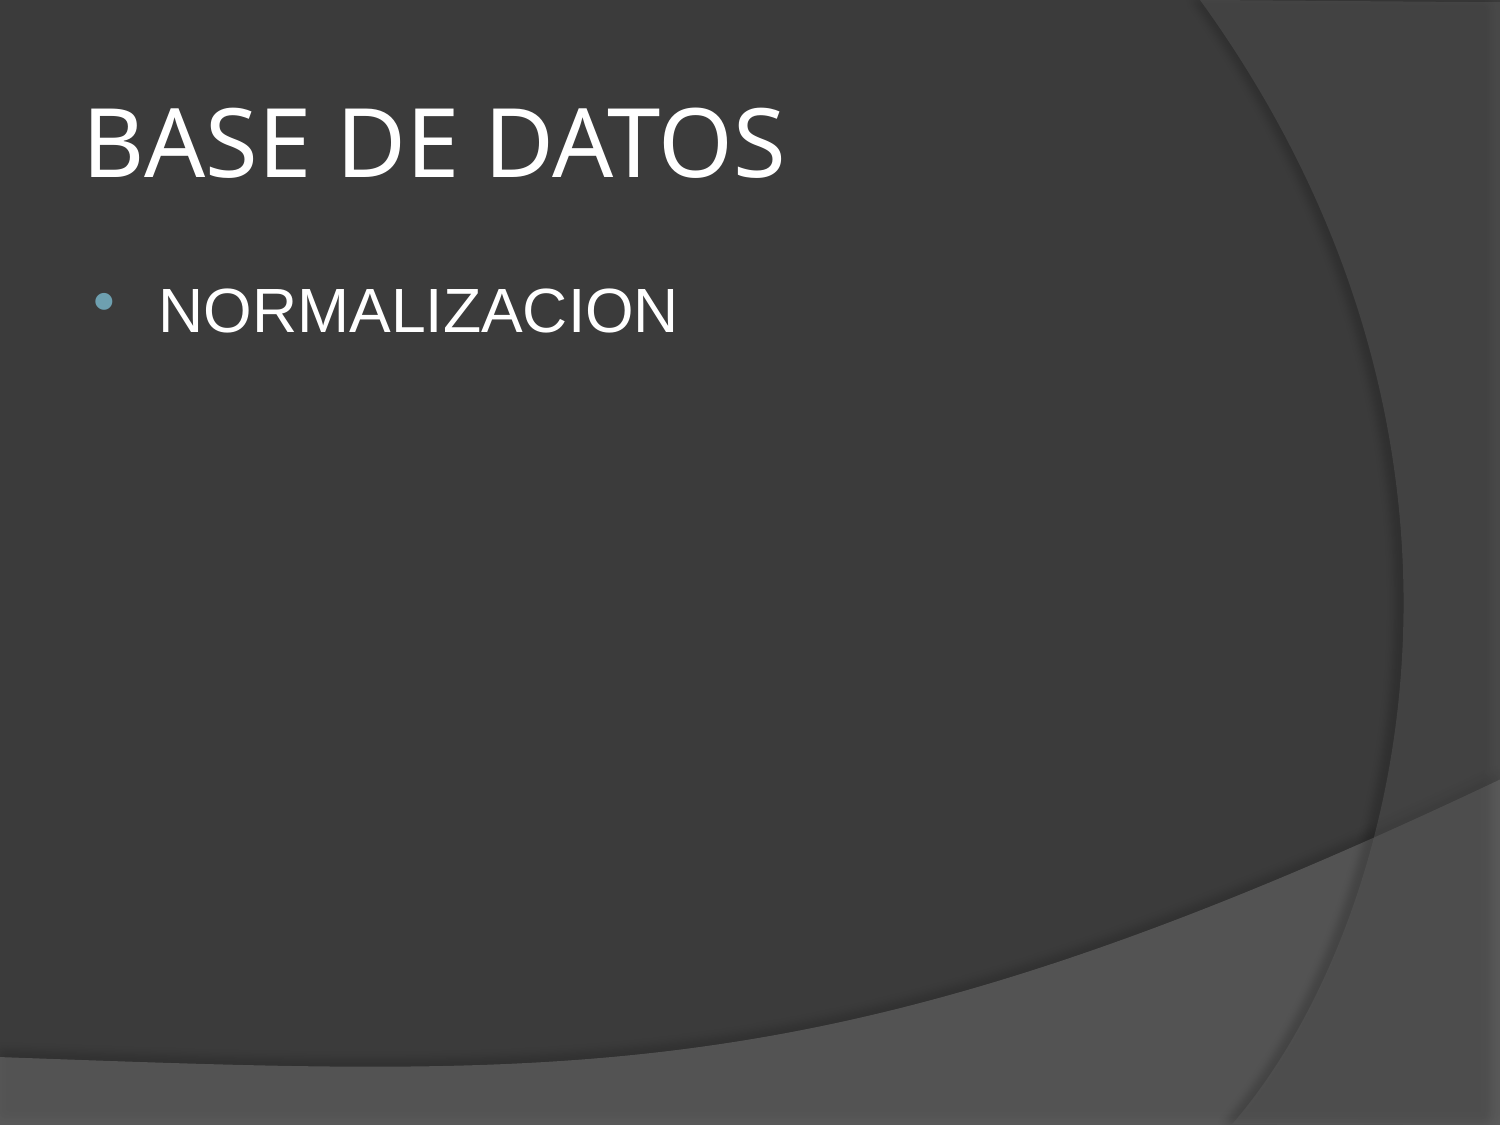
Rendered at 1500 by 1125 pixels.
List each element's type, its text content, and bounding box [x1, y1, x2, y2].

list NORMALIZACION [75, 262, 1300, 1005]
title BASE DE DATOS [75, 45, 1300, 233]
